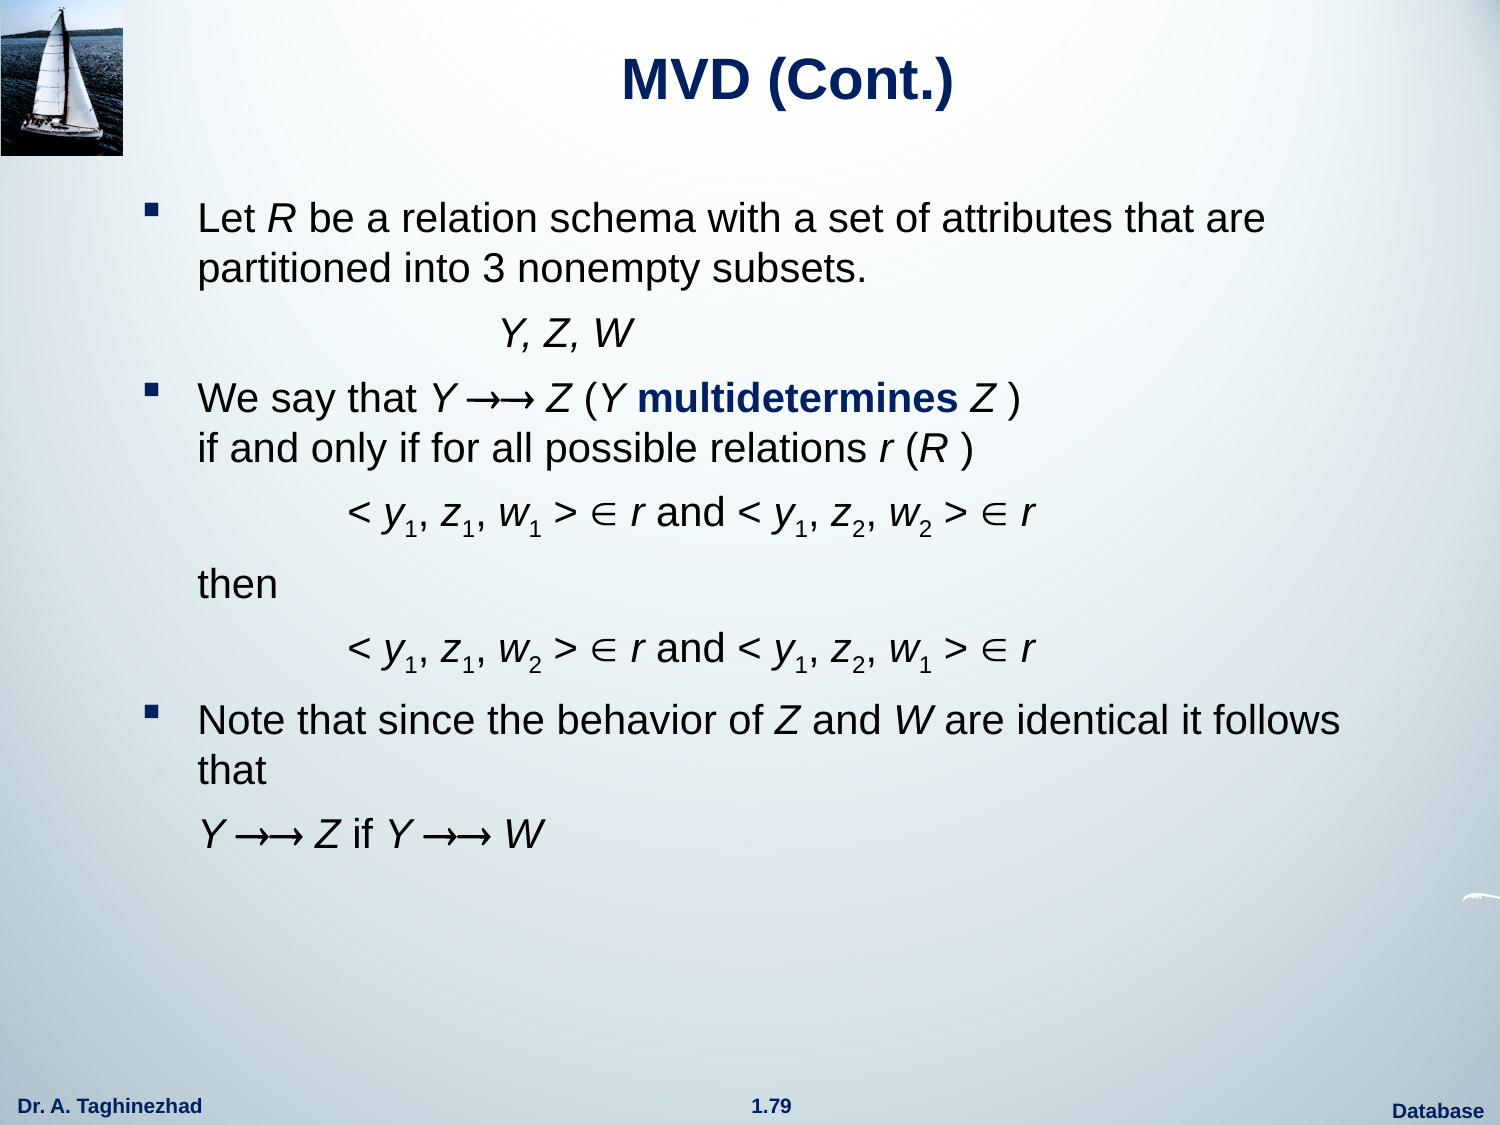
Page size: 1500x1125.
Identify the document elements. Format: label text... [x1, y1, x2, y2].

picture [0, 0, 1500, 1125]
list Let R be a relation schema with a set of attributes that are partitioned into 3 nonempty subsets. Y, Z, W We say that Y  Z (Y multidetermines Z ) if and only if for all possible relations r (R ) < y1, z1, w1 >  r and < y1, z2, w2 >  r then < y1, z1, w2 >  r and < y1, z2, w1 >  r Note that since the behavior of Z and W are identical it follows that Y  Z if Y  W [126, 183, 1372, 745]
title MVD (Cont.) [125, 18, 1452, 120]
